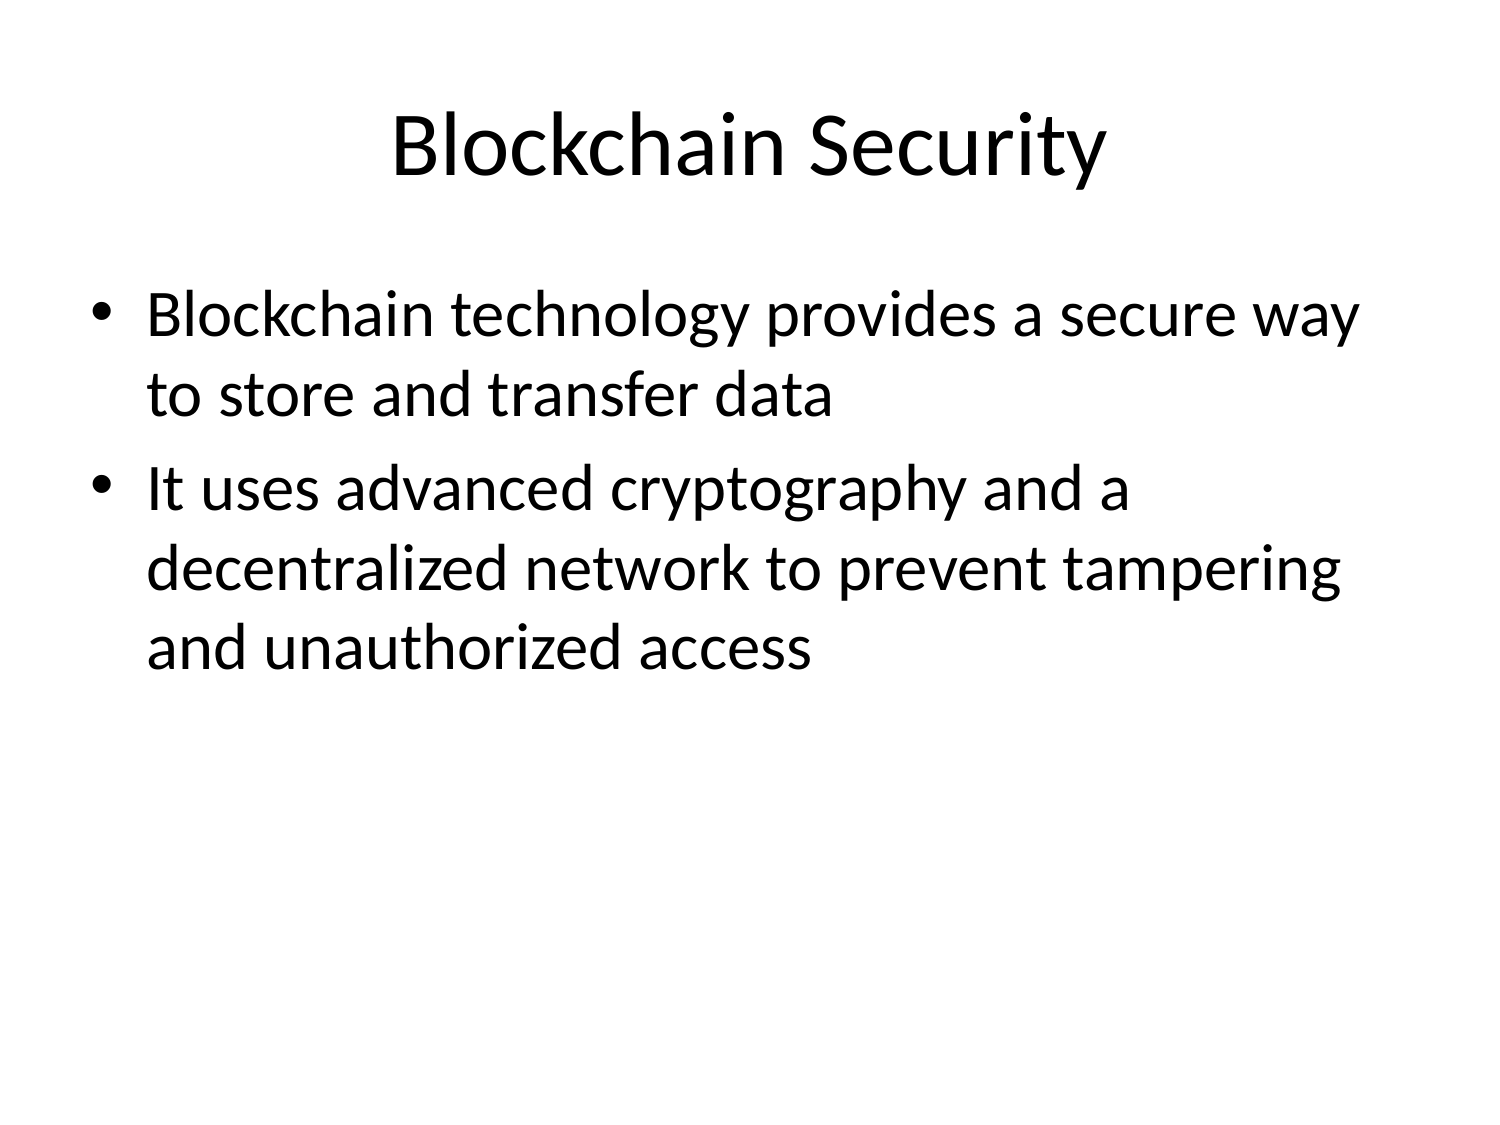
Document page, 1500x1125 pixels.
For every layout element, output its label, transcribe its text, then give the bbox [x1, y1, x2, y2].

list Blockchain technology provides a secure way to store and transfer data It uses advanced cryptography and a decentralized network to prevent tampering and unauthorized access [75, 262, 1425, 1005]
title Blockchain Security [75, 45, 1425, 233]
